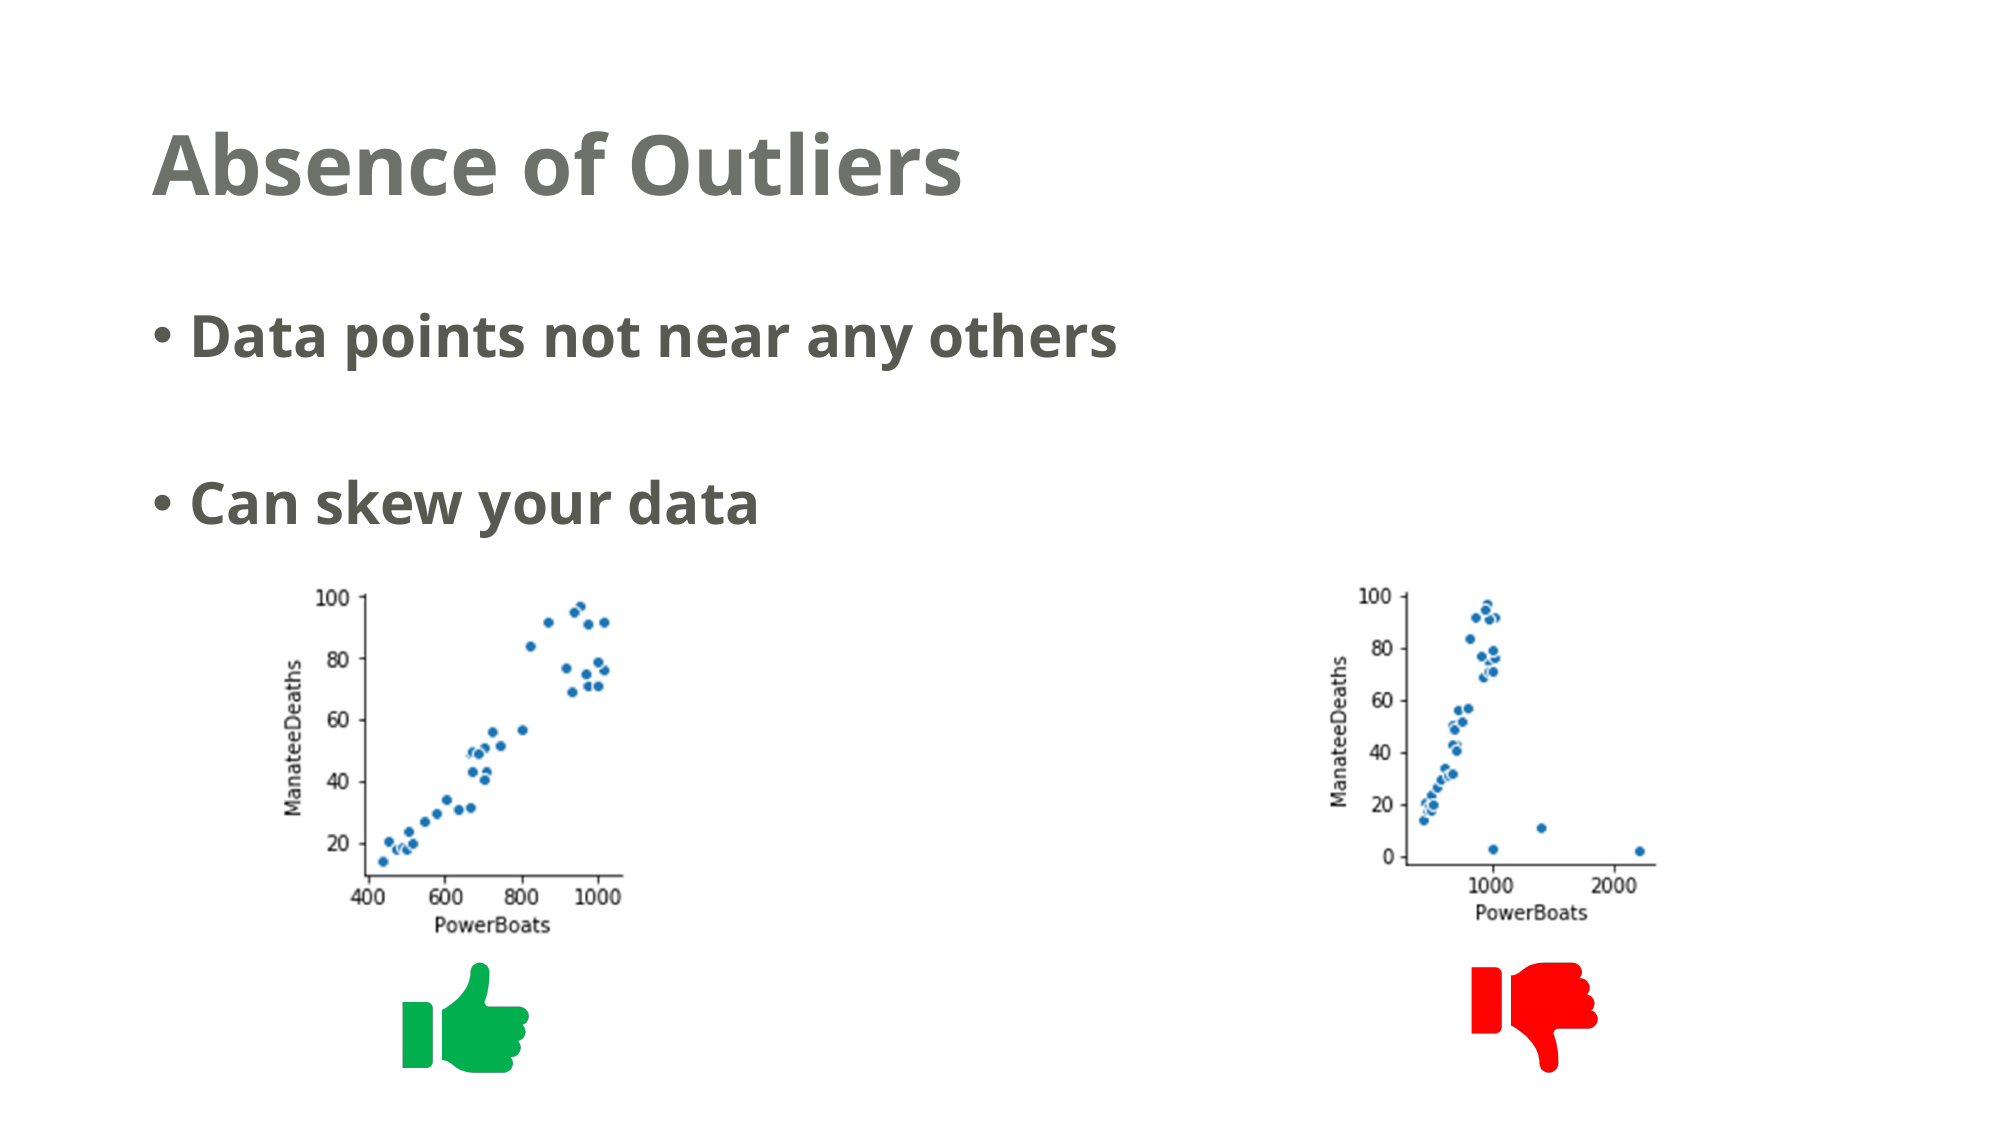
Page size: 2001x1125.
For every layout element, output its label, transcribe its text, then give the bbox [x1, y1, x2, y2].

title Absence of Outliers [137, 59, 1863, 278]
picture [1282, 557, 1674, 1093]
picture [264, 562, 666, 1093]
list Data points not near any others Can skew your data [137, 299, 1863, 1014]
